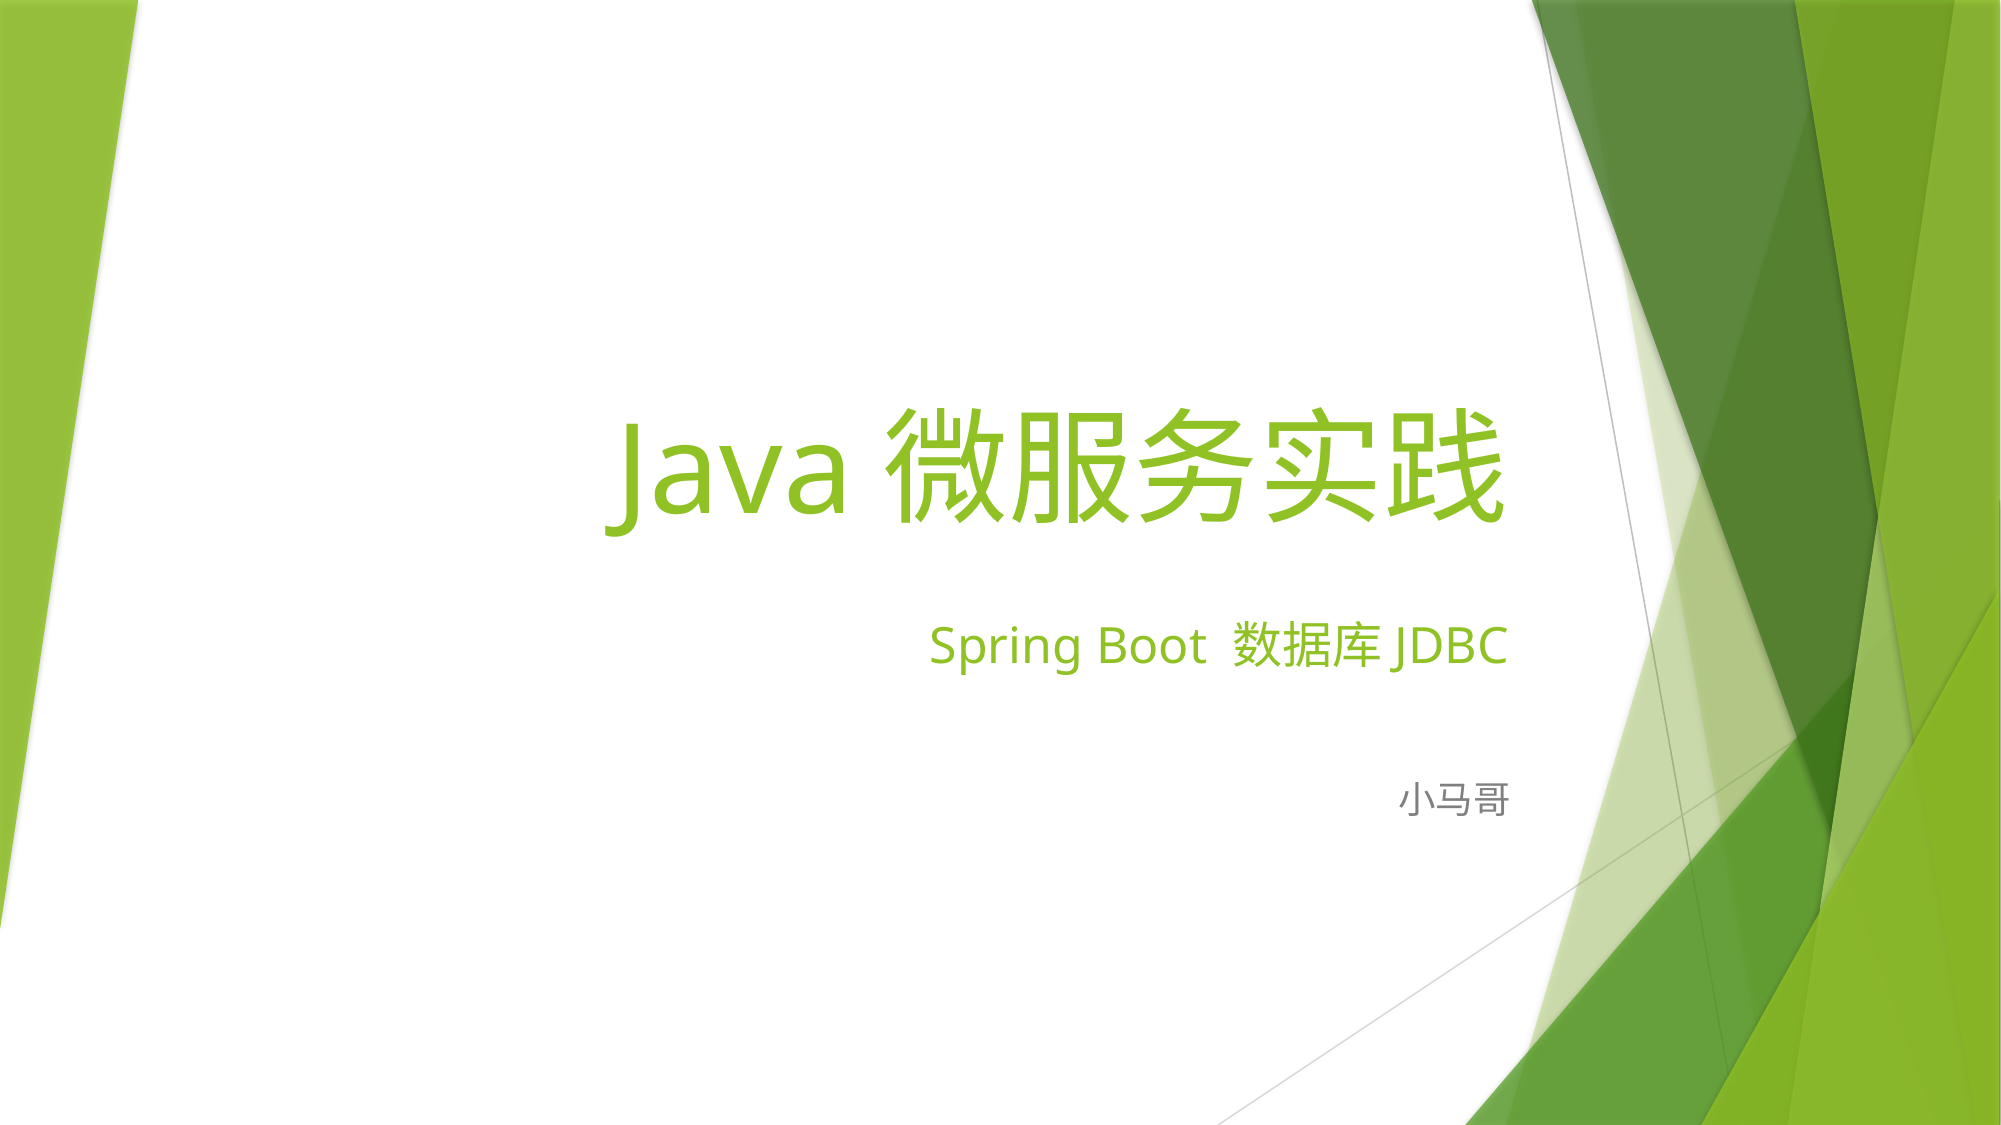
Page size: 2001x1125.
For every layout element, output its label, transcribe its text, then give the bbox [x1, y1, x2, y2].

title Java微服务实践 Spring Boot 数据库JDBC [249, 335, 1524, 697]
subtitle 小马哥 [251, 768, 1526, 949]
